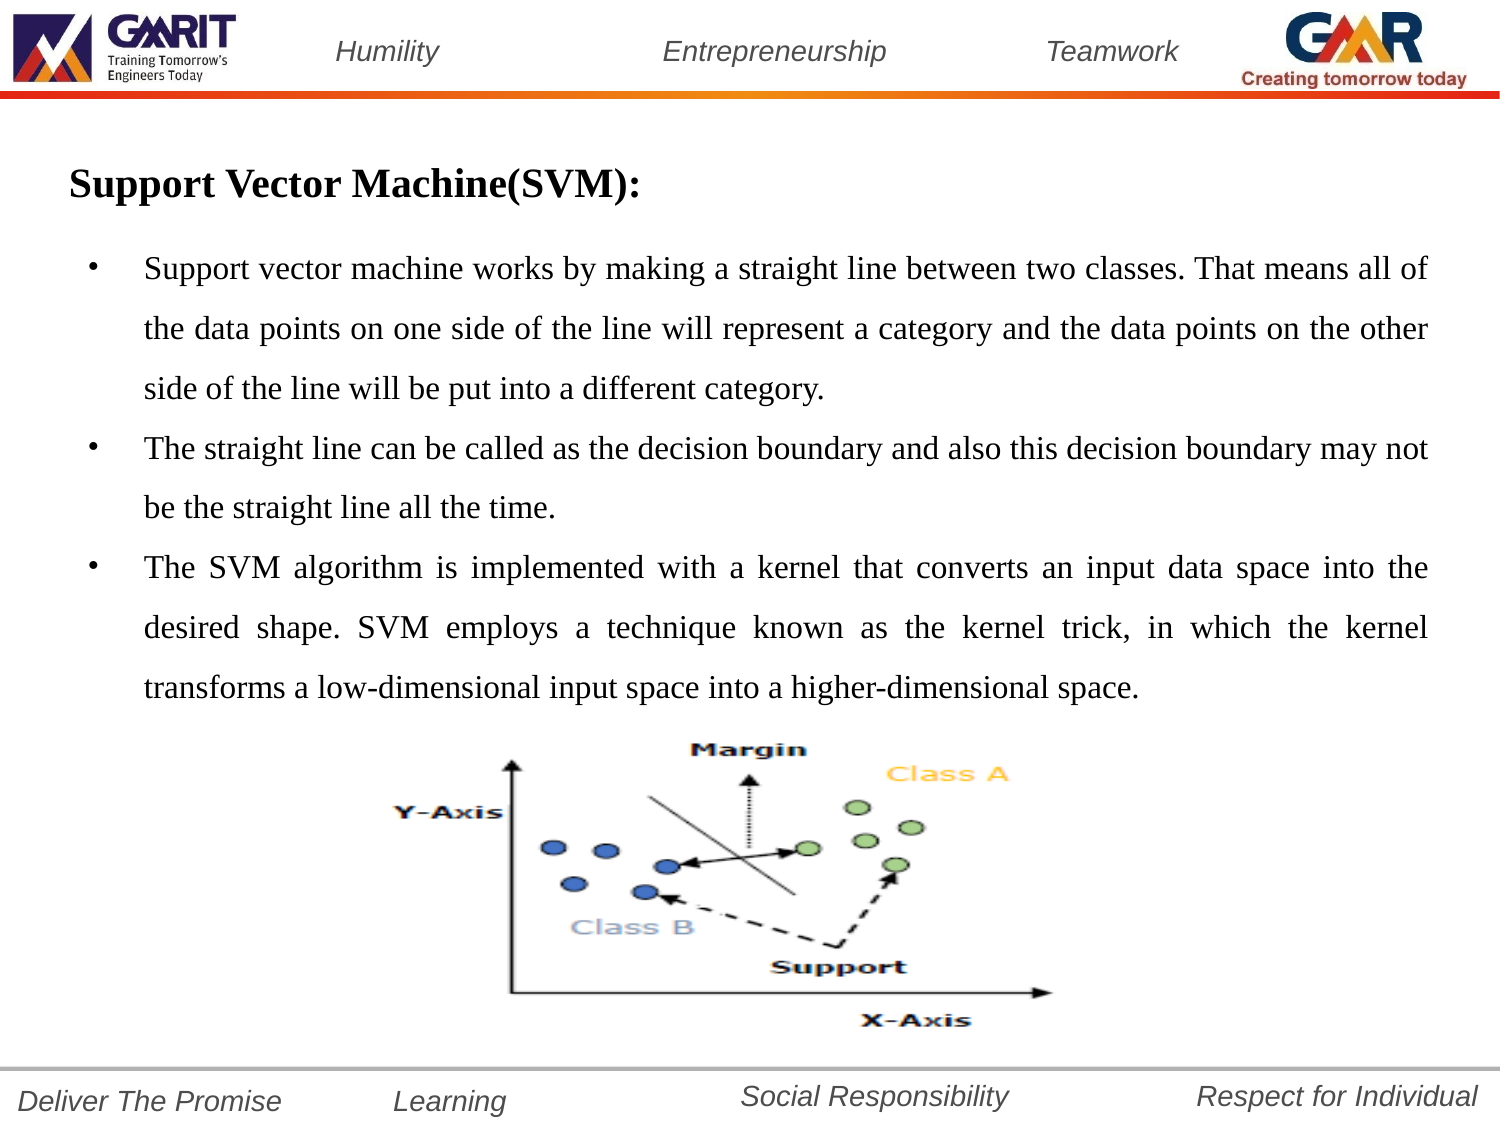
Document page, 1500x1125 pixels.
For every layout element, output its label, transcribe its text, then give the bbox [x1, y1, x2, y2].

picture [7, 7, 240, 87]
picture [1241, 12, 1467, 89]
picture [366, 714, 1134, 1042]
list Support Vector Machine(SVM): Support vector machine works by making a straight line between two classes. That means all of the data points on one side of the line will represent a category and the data points on the other side of the line will be put into a different category. The straight line can be called as the decision boundary and also this decision boundary may not be the straight line all the time. The SVM algorithm is implemented with a kernel that converts an input data space into the desired shape. SVM employs a technique known as the kernel trick, in which the kernel transforms a low-dimensional input space into a higher-dimensional space. [68, 130, 1431, 1041]
